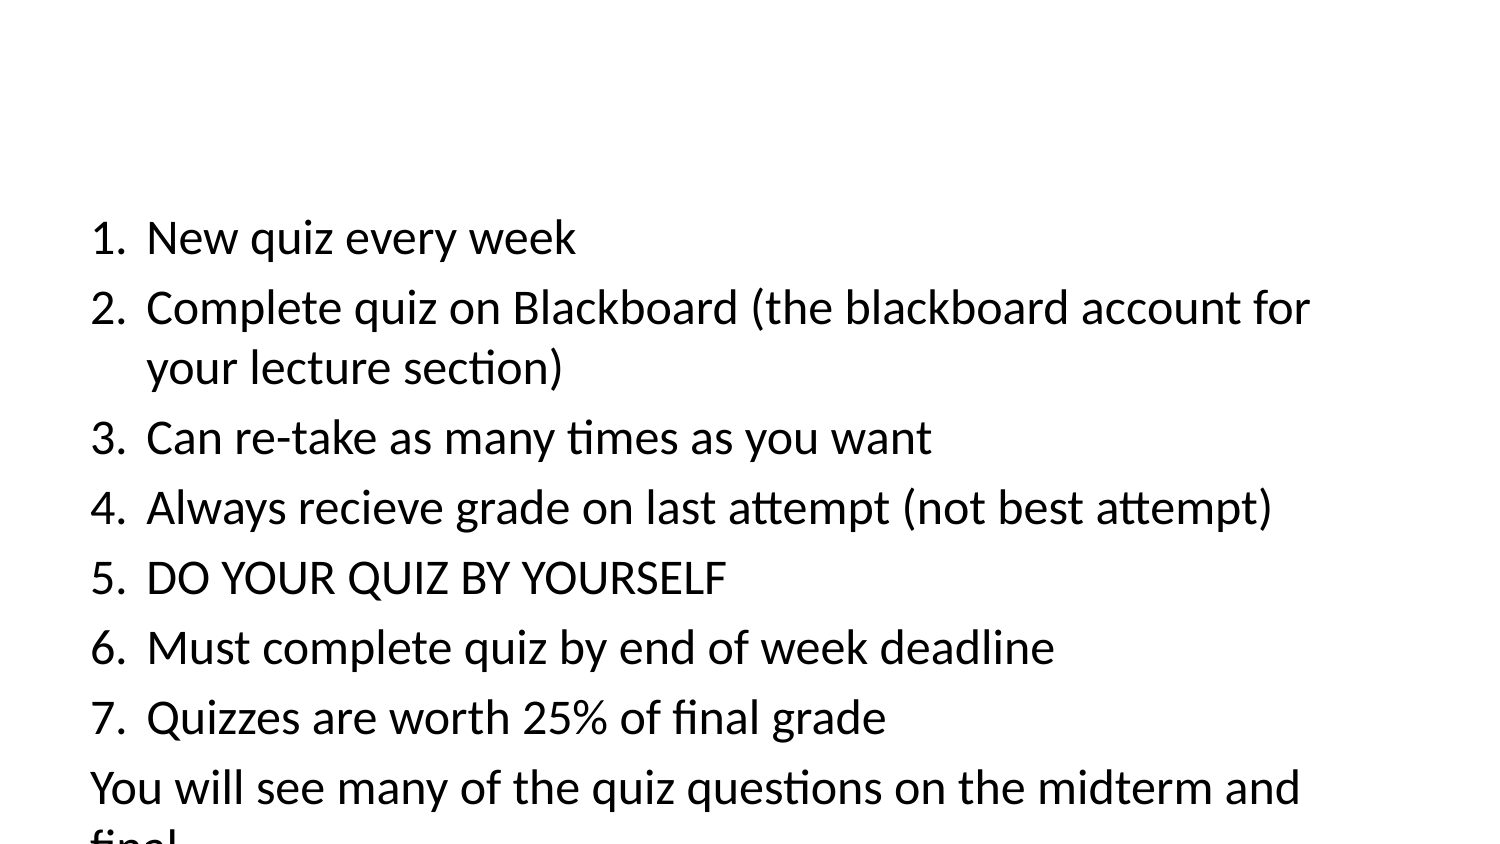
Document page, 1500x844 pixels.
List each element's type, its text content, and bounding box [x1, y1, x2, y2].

list New quiz every week Complete quiz on Blackboard (the blackboard account for your lecture section) Can re-take as many times as you want Always recieve grade on last attempt (not best attempt) DO YOUR QUIZ BY YOURSELF Must complete quiz by end of week deadline Quizzes are worth 25% of final grade You will see many of the quiz questions on the midterm and final. [75, 196, 1425, 754]
